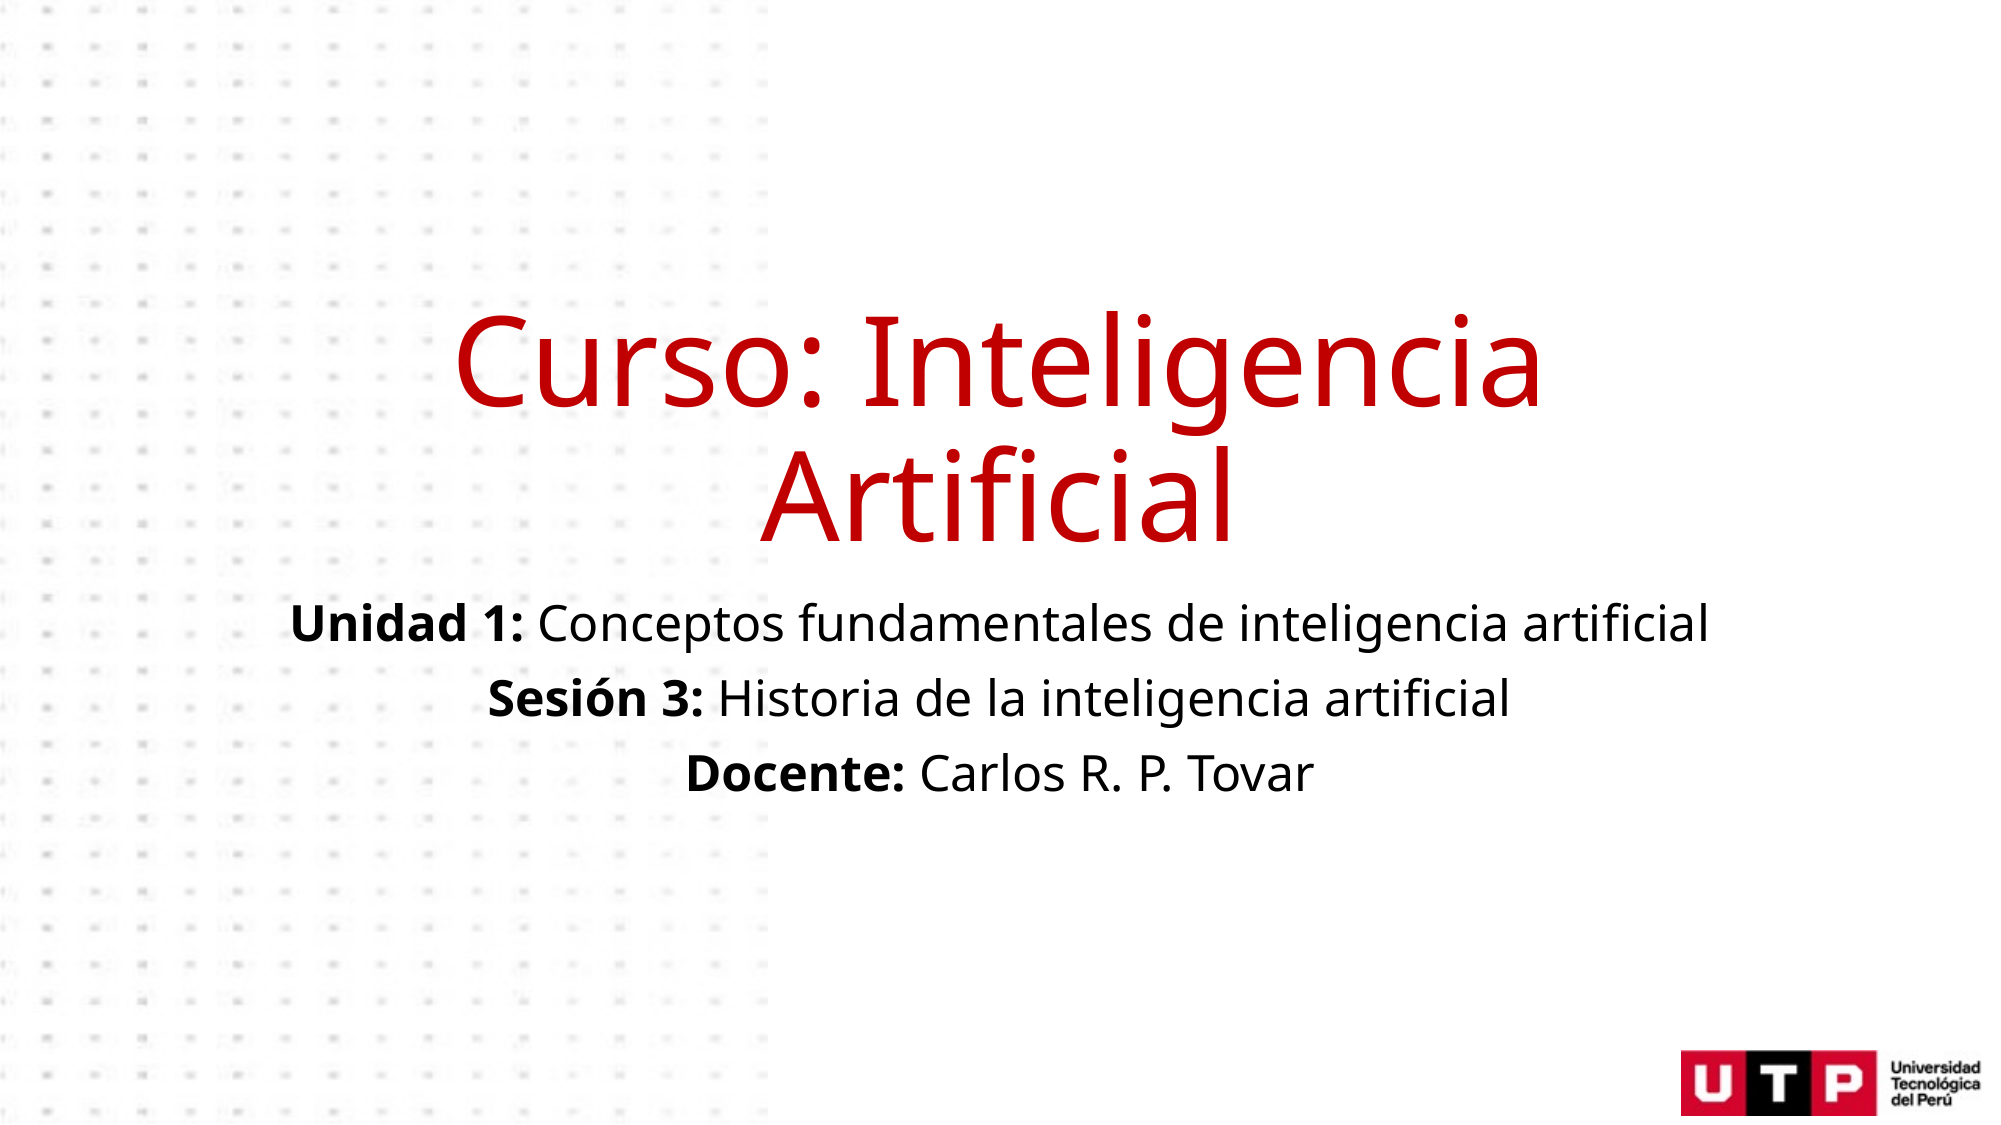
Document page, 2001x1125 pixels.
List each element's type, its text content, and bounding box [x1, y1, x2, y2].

picture [0, 0, 769, 1124]
subtitle Unidad 1: Conceptos fundamentales de inteligencia artificial Sesión 3: Historia de la inteligencia artificial Docente: Carlos R. P. Tovar [769, 590, 1750, 863]
picture [1680, 1049, 2000, 1117]
title Curso: Inteligencia Artificial [769, 184, 1750, 576]
